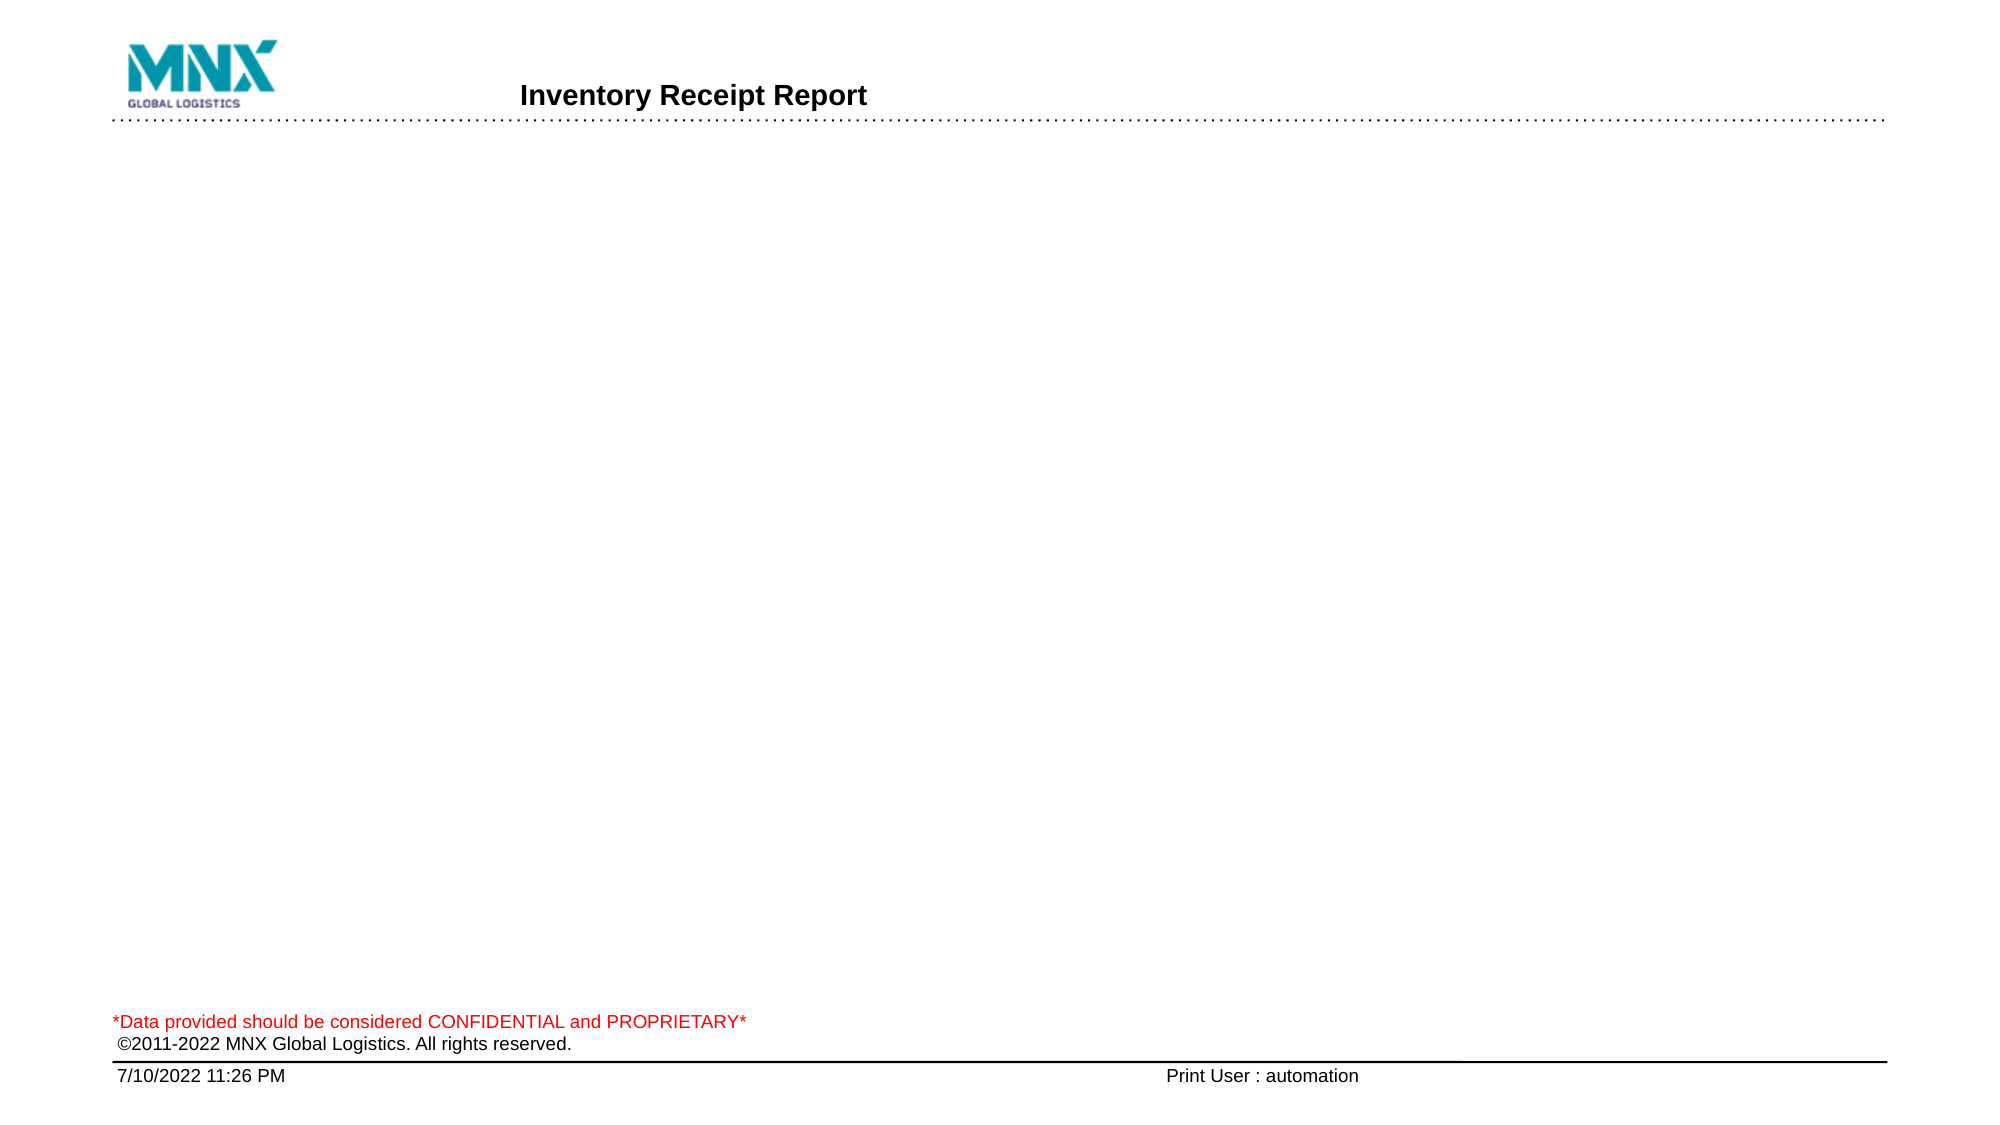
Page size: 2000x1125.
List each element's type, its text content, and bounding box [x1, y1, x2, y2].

text_box Inventory Receipt Report [349, 72, 1039, 114]
text_box 7/10/2022 11:26 PM [117, 1063, 371, 1088]
text_box Print User : automation [1087, 1063, 1438, 1088]
picture [114, 37, 325, 110]
text_box ©2011-2022 MNX Global Logistics. All rights reserved. [112, 1031, 1325, 1053]
text_box *Data provided should be considered CONFIDENTIAL and PROPRIETARY* [112, 1010, 1325, 1031]
